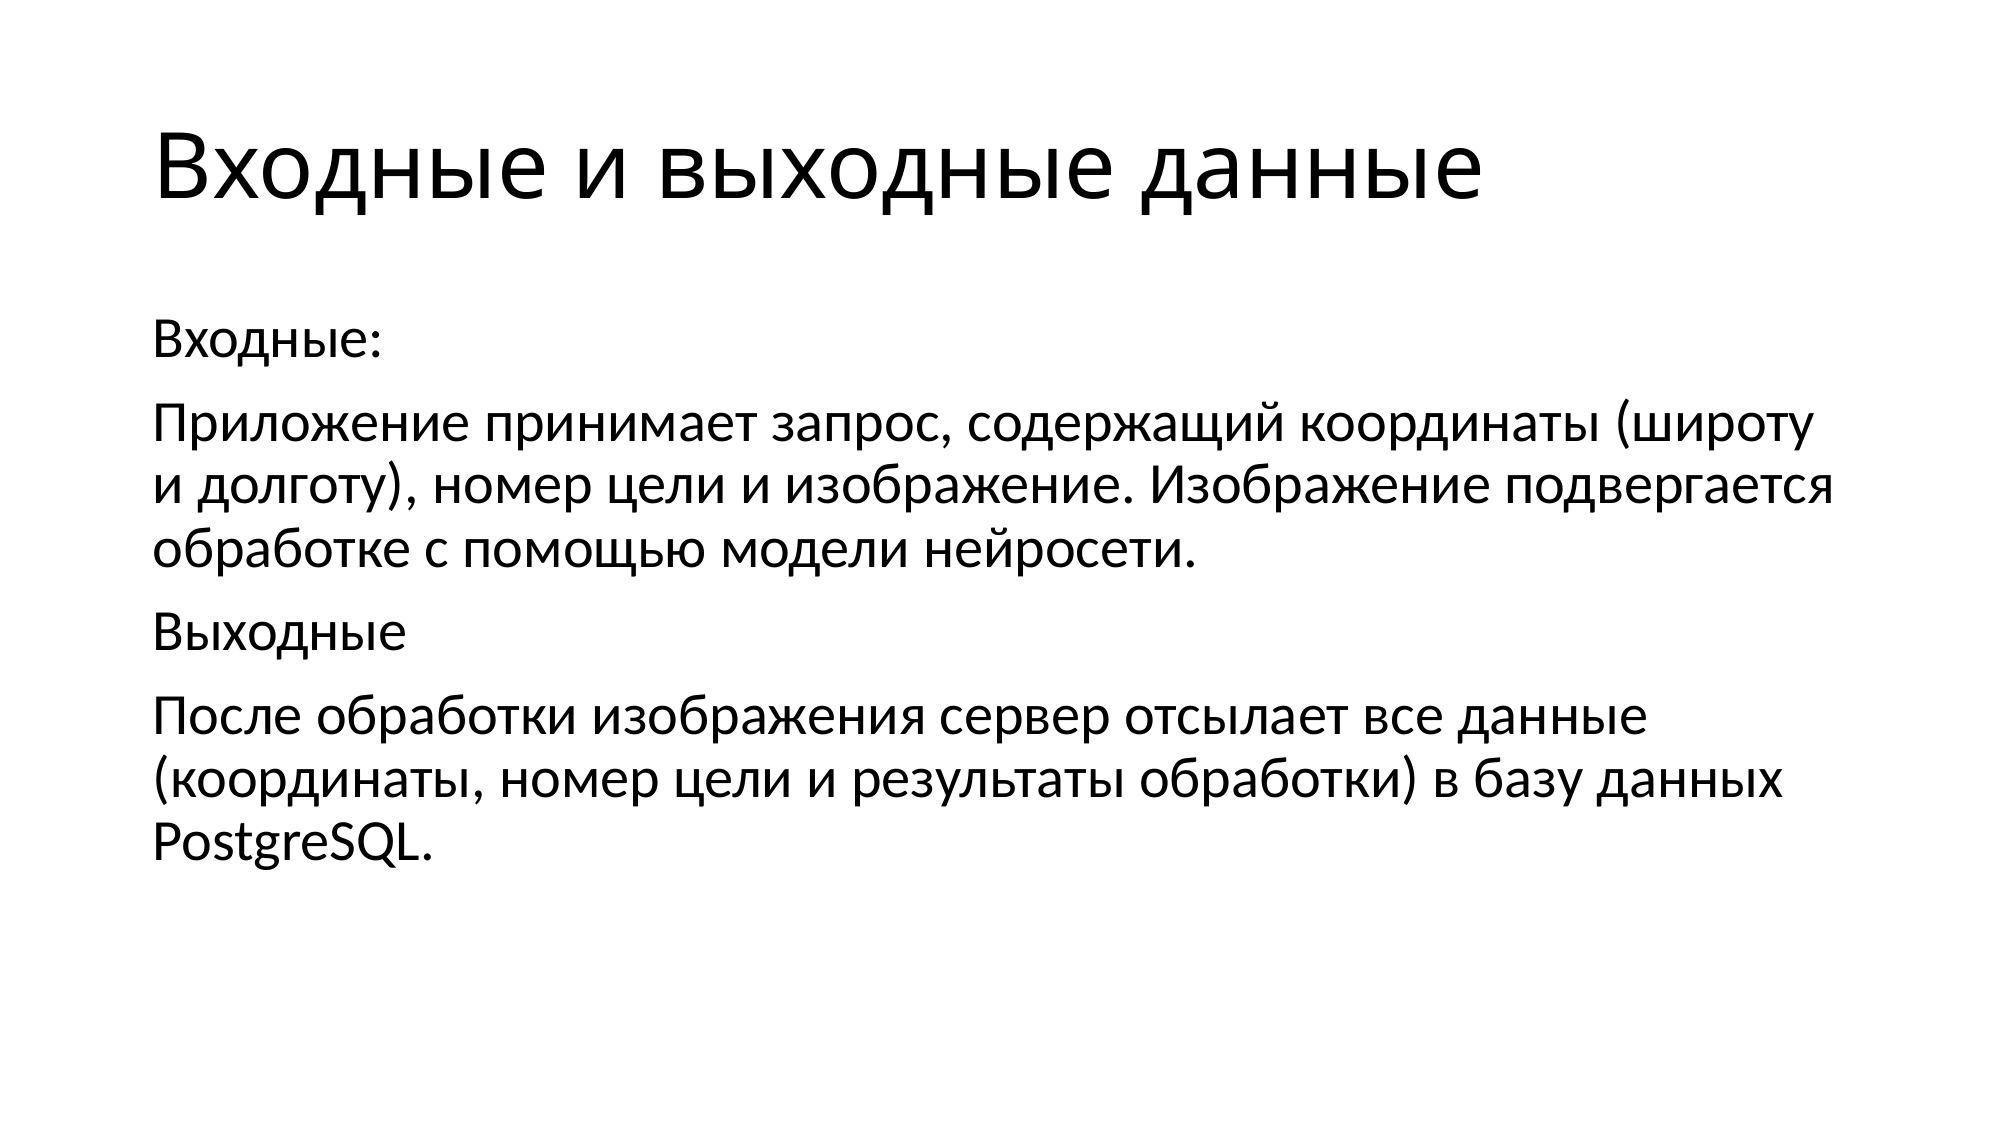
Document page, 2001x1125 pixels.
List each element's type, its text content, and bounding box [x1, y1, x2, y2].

list Входные: Приложение принимает запрос, содержащий координаты (широту и долготу), номер цели и изображение. Изображение подвергается обработке с помощью модели нейросети. Выходные После обработки изображения сервер отсылает все данные (координаты, номер цели и результаты обработки) в базу данных PostgreSQL. [137, 299, 1863, 1014]
title Входные и выходные данные [137, 59, 1863, 278]
